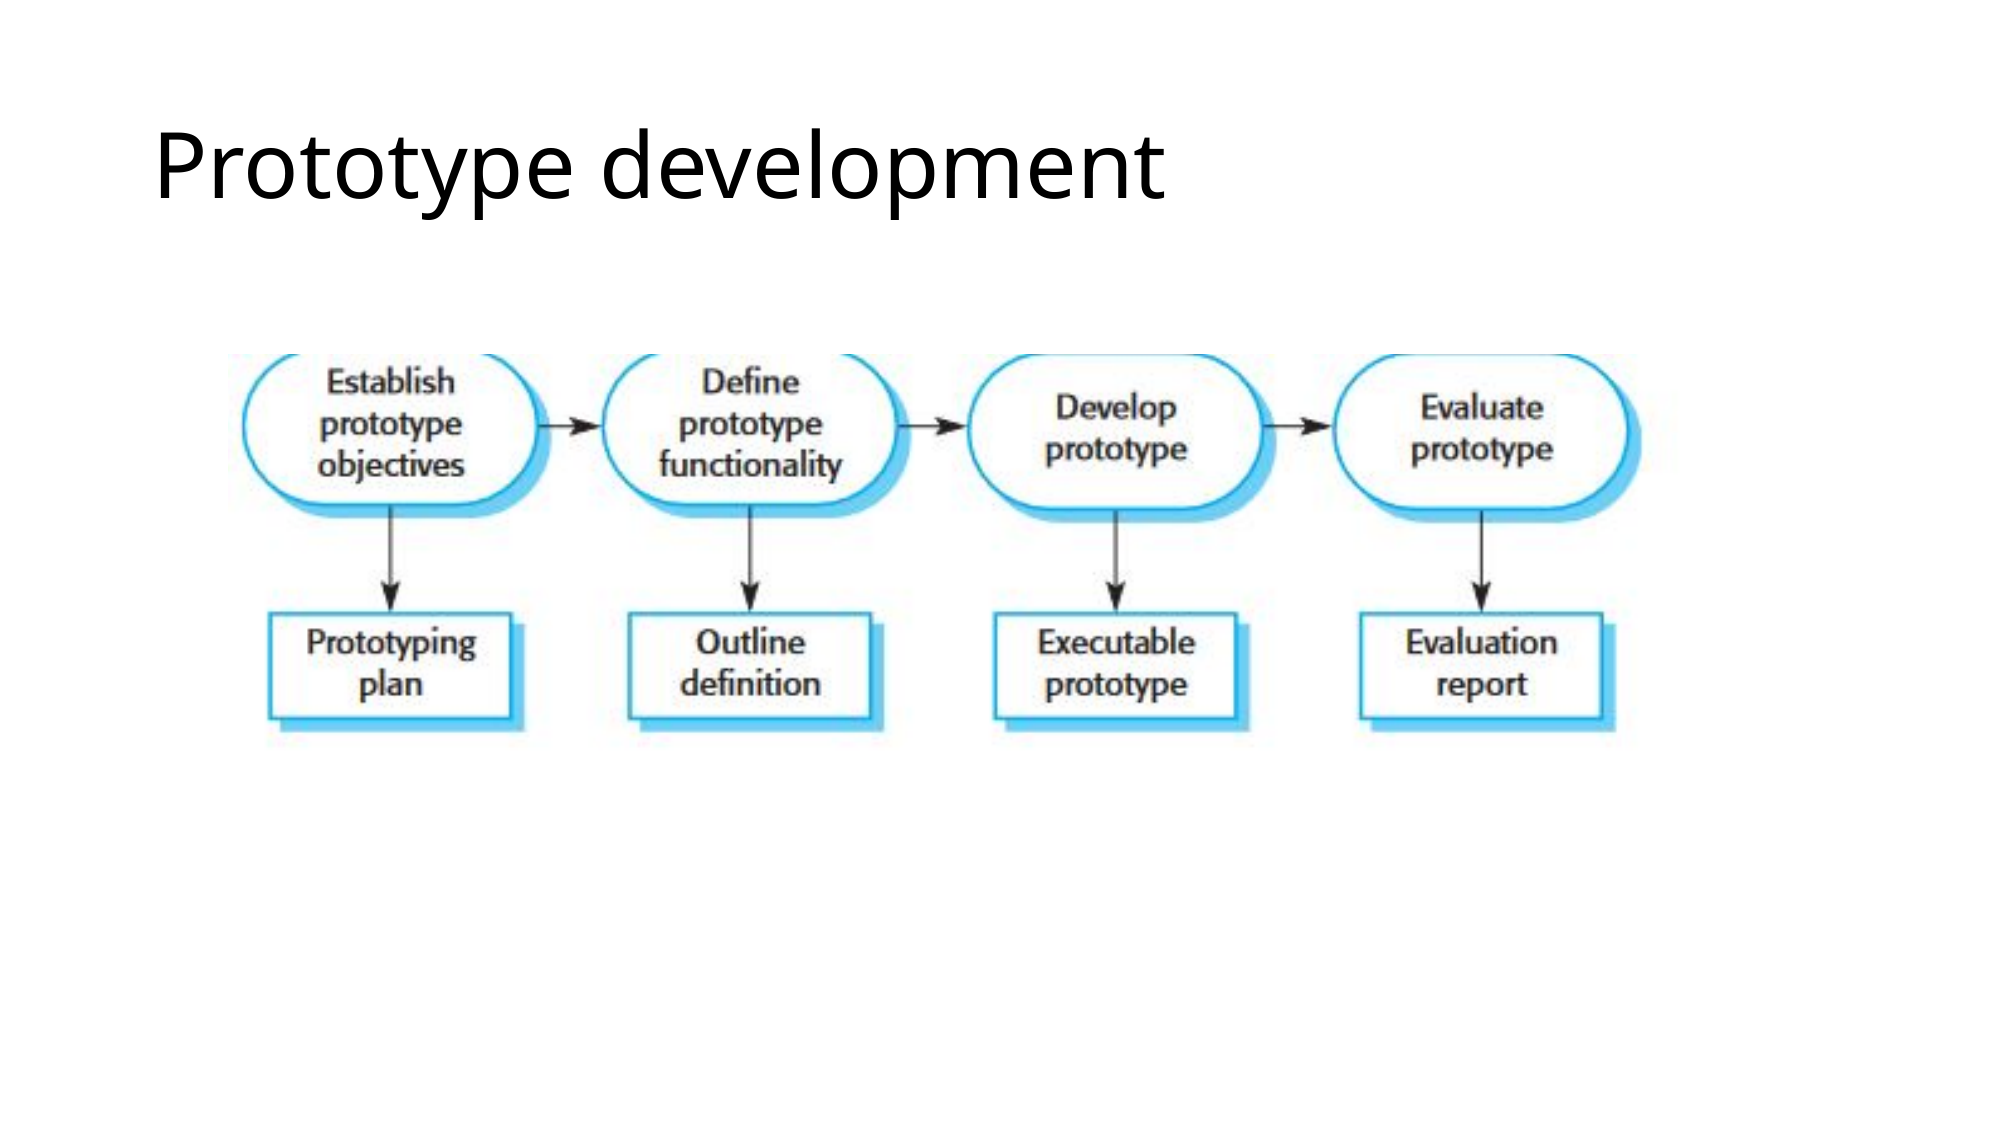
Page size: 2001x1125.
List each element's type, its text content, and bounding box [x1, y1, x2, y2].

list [228, 354, 1685, 797]
title Prototype development [137, 59, 1863, 278]
